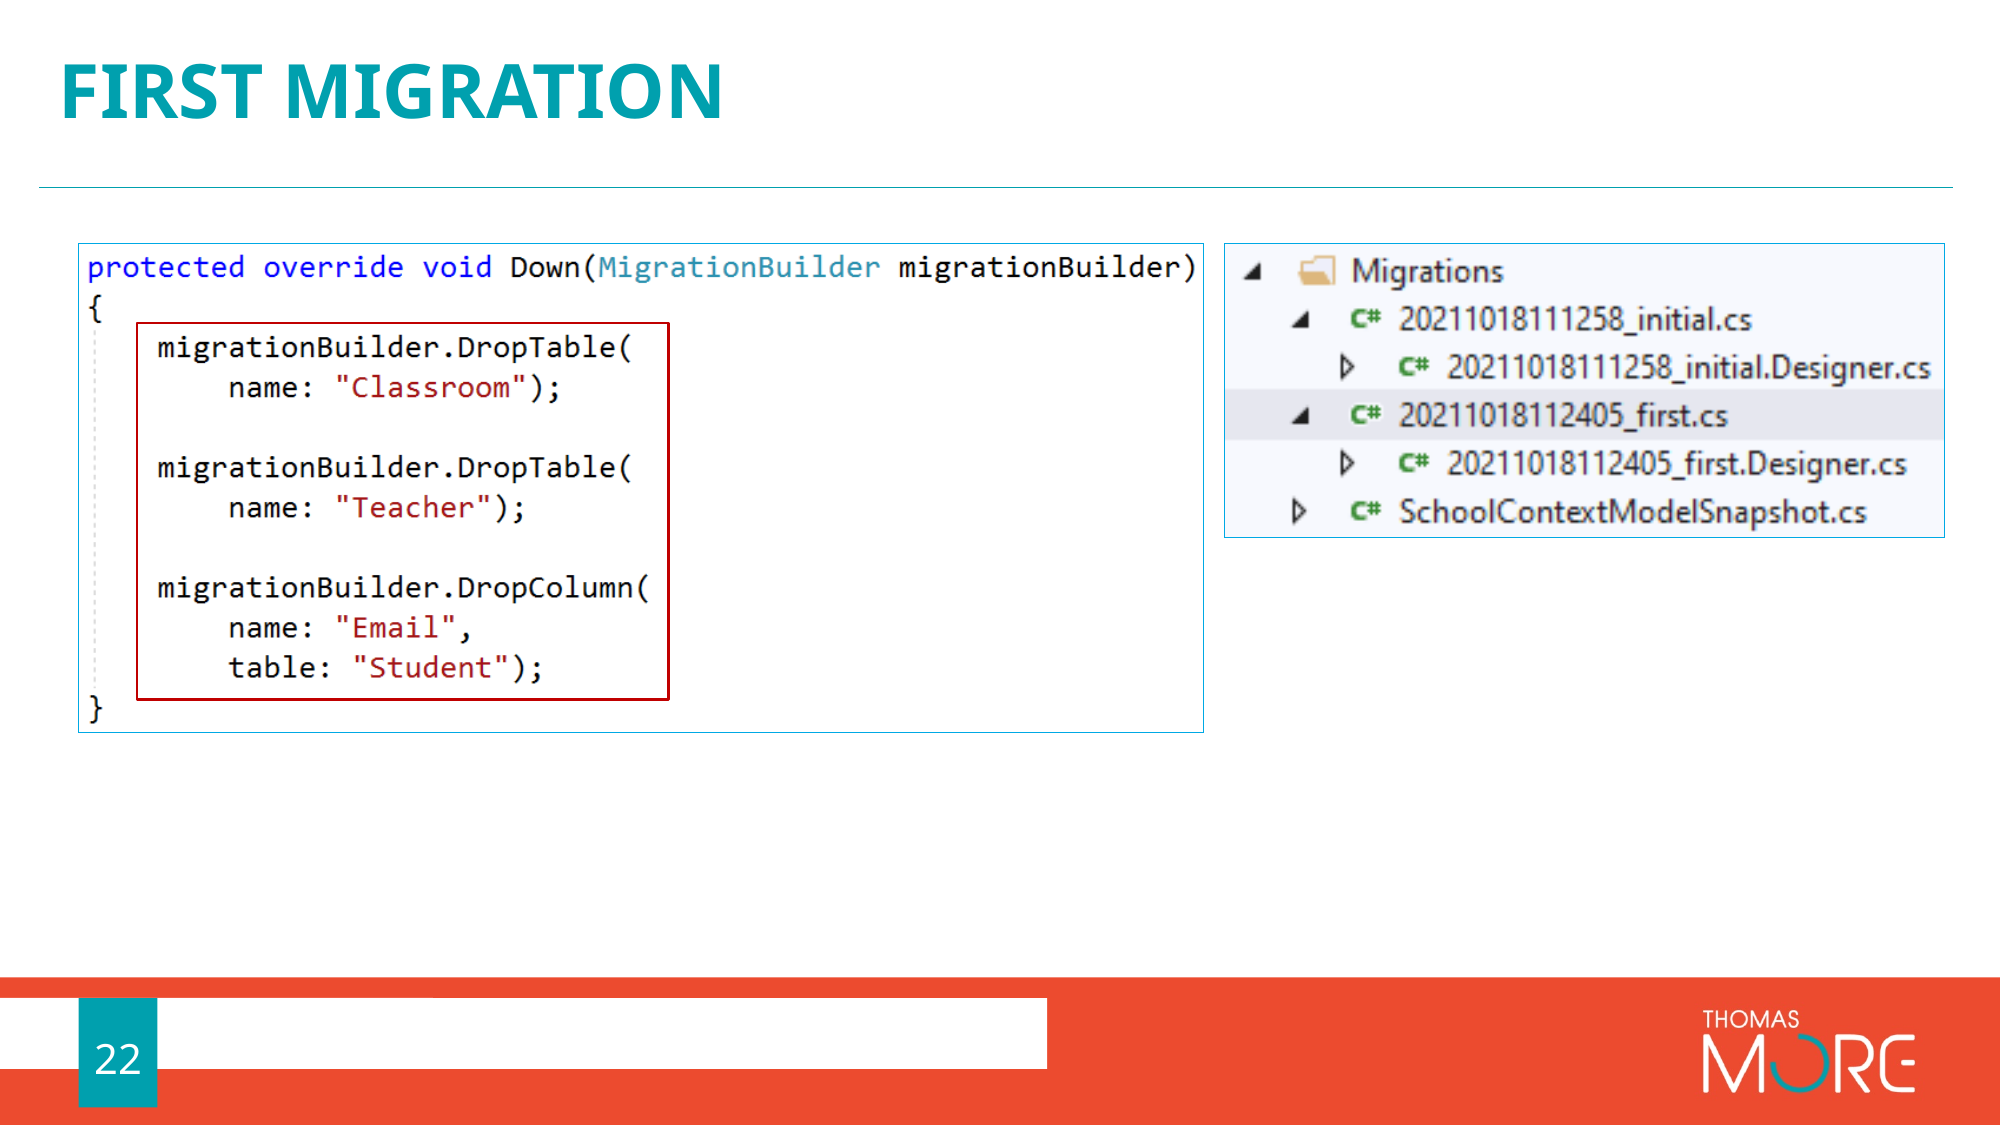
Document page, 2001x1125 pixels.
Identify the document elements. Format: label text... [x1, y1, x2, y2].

title First migration [0, 0, 2000, 188]
picture [1673, 980, 1944, 1122]
picture [80, 245, 1202, 731]
footer [165, 998, 1048, 1069]
picture [1226, 245, 1943, 536]
slide_number 22 [78, 998, 158, 1108]
